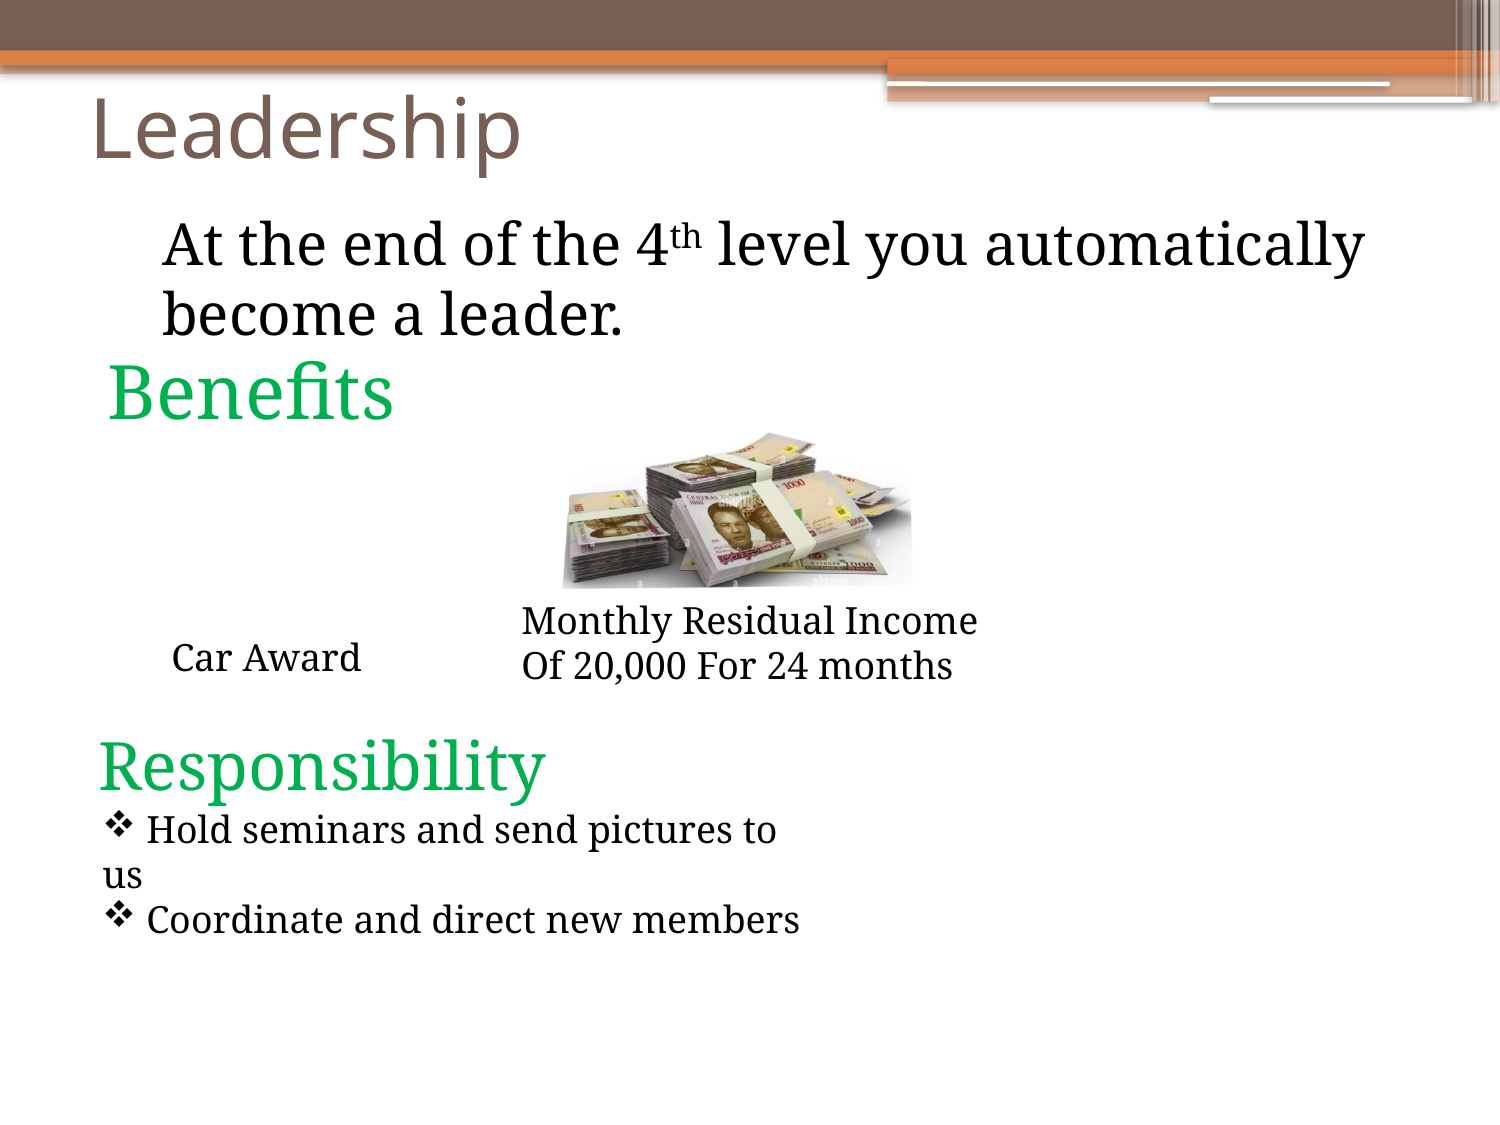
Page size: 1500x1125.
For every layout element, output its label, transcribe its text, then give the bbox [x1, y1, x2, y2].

list At the end of the 4th level you automatically become a leader. [87, 200, 1400, 356]
title Leadership [75, 37, 1425, 213]
text_box Responsibility [83, 716, 562, 812]
text_box Car Award [156, 626, 377, 687]
text_box Hold seminars and send pictures to us Coordinate and direct new members [87, 798, 838, 949]
text_box Benefits [92, 337, 411, 443]
picture [562, 424, 913, 589]
text_box Monthly Residual Income Of 20,000 For 24 months [506, 589, 994, 695]
